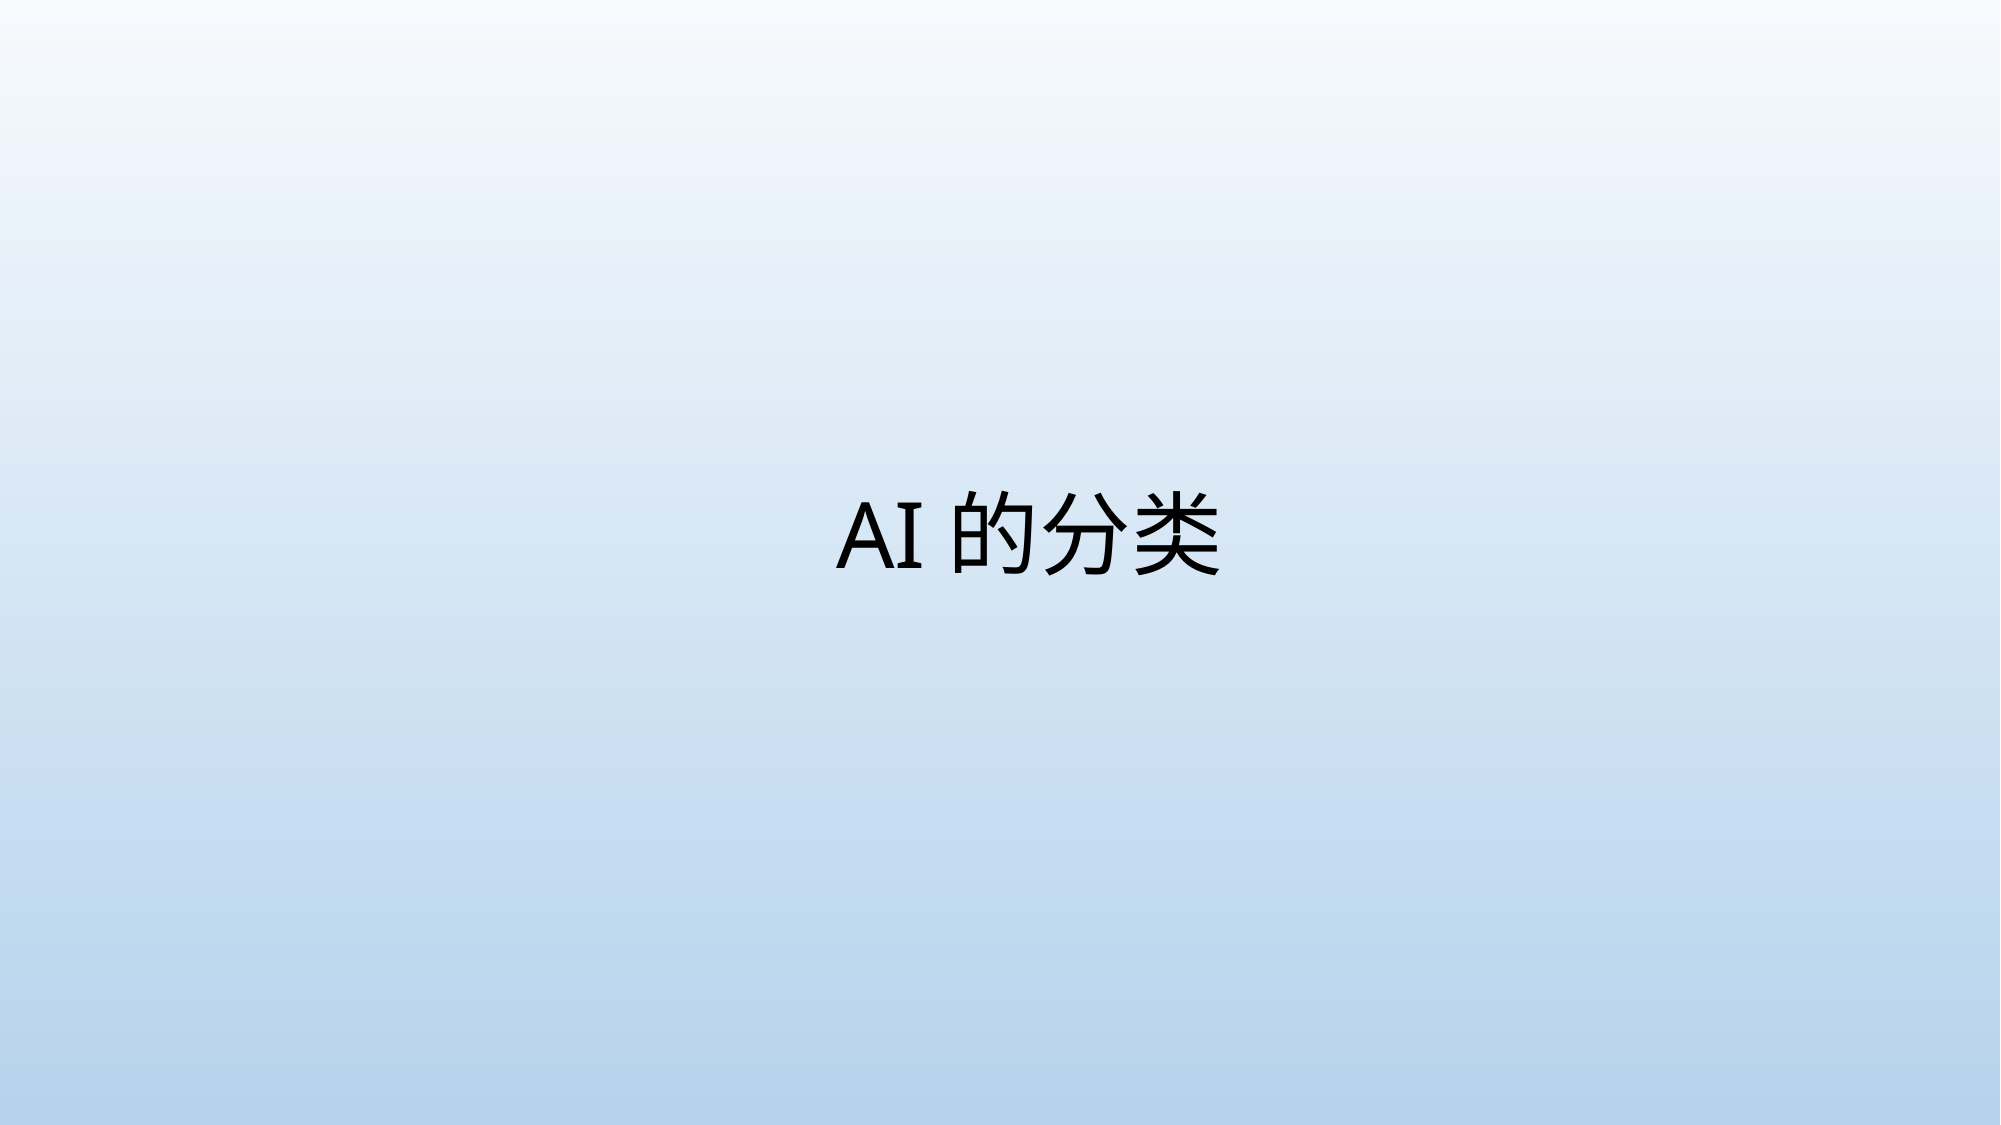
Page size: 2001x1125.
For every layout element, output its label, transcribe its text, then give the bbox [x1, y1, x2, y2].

title AI的分类 [167, 430, 1893, 648]
